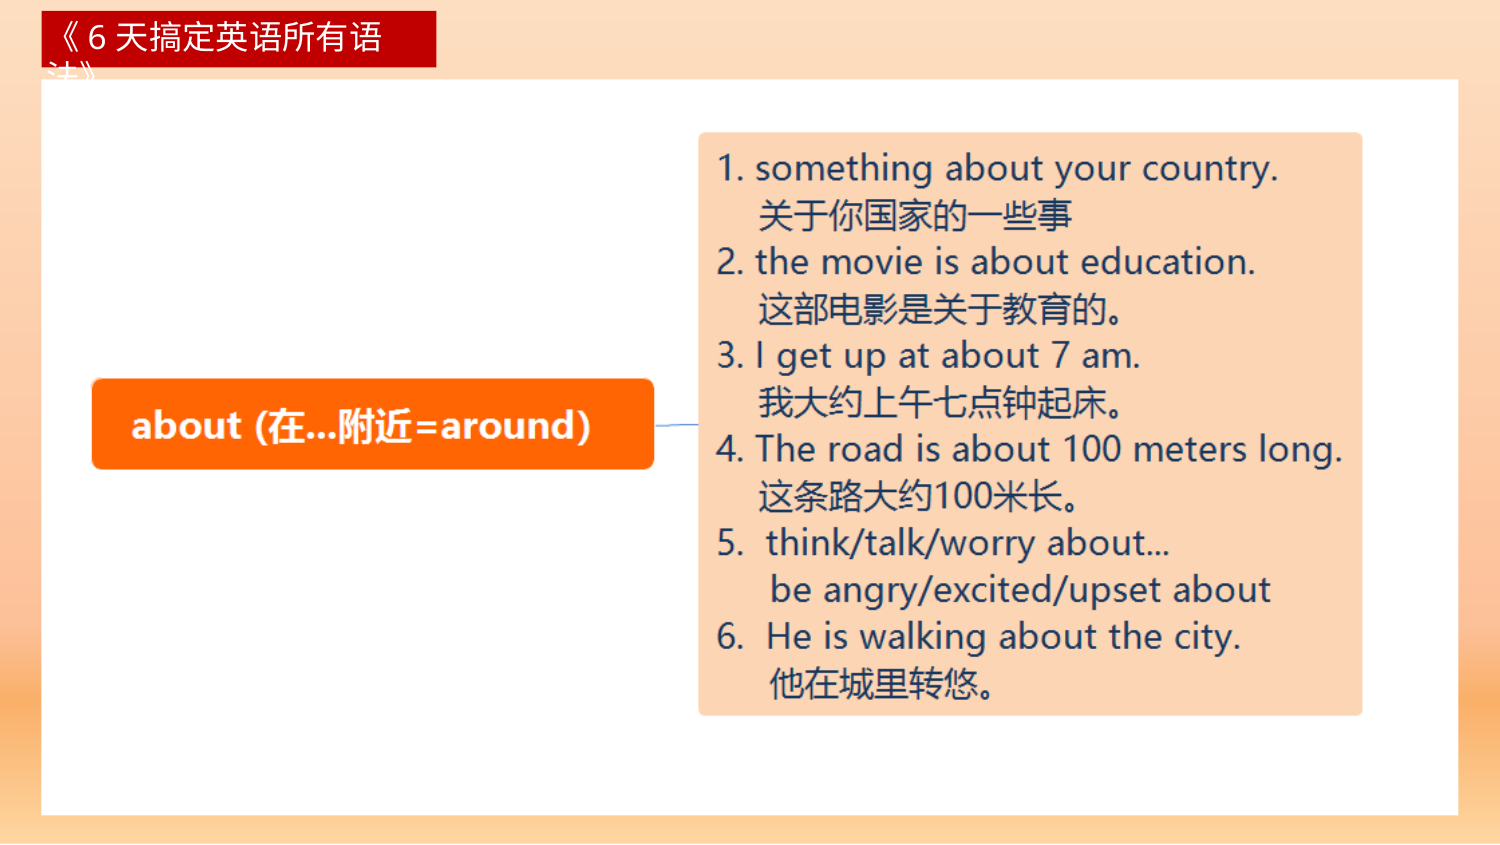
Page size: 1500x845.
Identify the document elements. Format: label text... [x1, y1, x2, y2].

text_box [88, 107, 1376, 736]
picture [0, 0, 1500, 844]
text_box 《6天搞定英语所有语法》 [43, 14, 435, 97]
